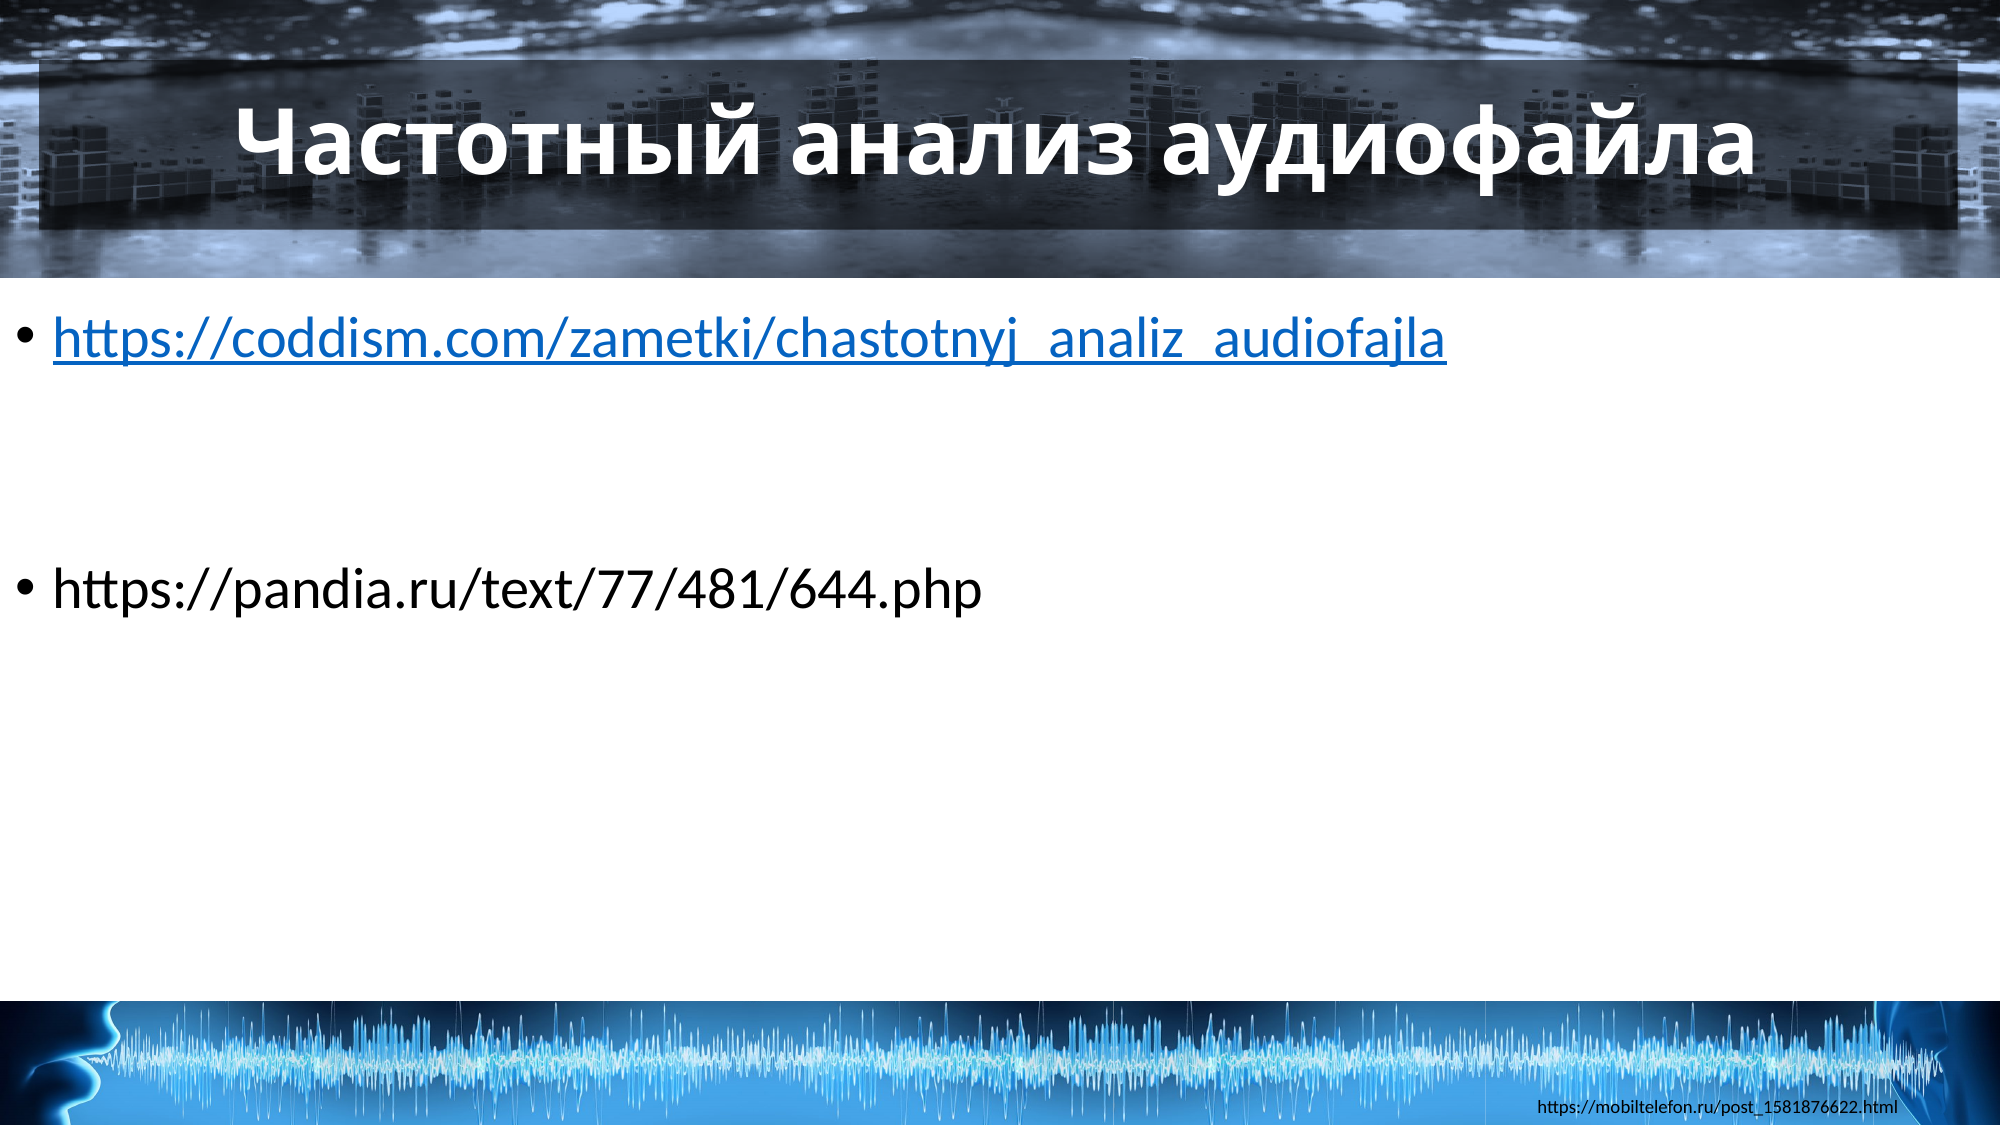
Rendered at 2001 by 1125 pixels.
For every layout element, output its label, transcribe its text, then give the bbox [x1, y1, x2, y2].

list https://coddism.com/zametki/chastotnyj_analiz_audiofajla https://pandia.ru/text/77/481/644.php [0, 299, 1725, 1014]
picture [0, 1001, 2000, 1125]
title Частотный анализ аудиофайла [39, 59, 1958, 230]
